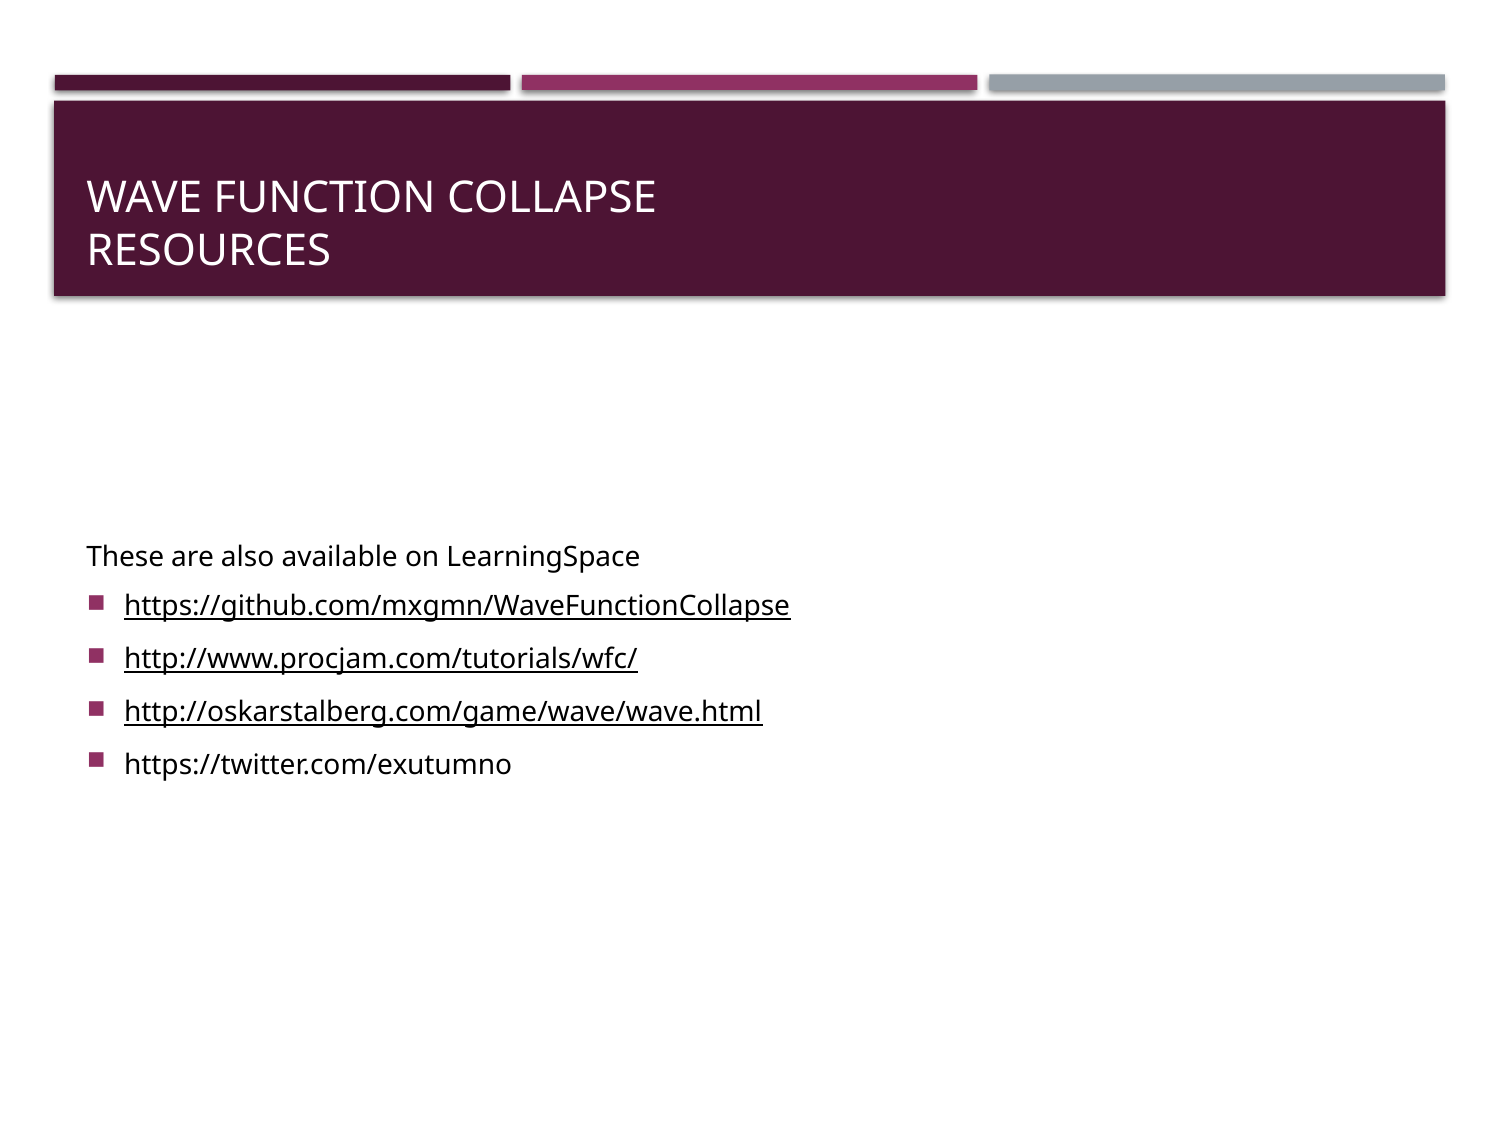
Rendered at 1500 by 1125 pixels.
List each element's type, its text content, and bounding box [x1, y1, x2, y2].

title Wave Function Collapse Resources [71, 115, 1429, 282]
list These are also available on LearningSpace https://github.com/mxgmn/WaveFunctionCollapse http://www.procjam.com/tutorials/wfc/ http://oskarstalberg.com/game/wave/wave.html https://twitter.com/exutumno [71, 357, 1429, 962]
